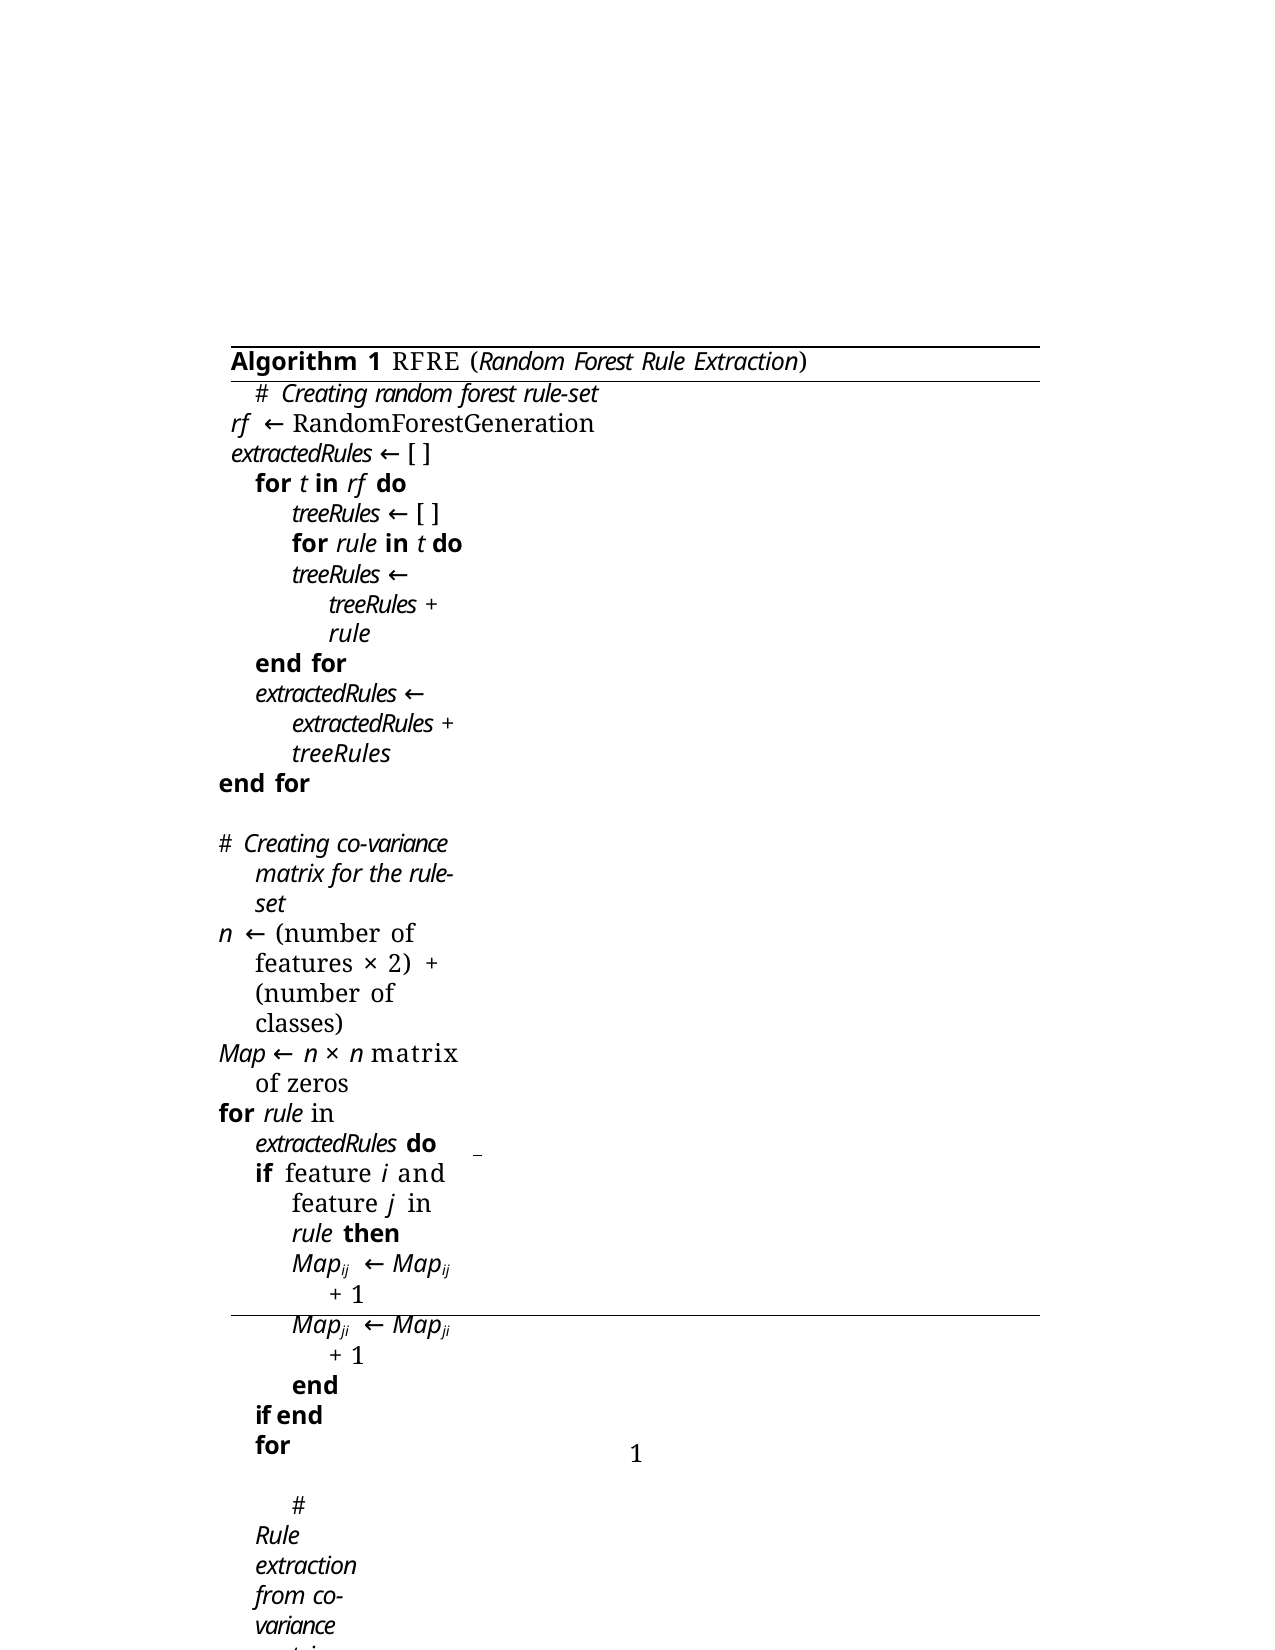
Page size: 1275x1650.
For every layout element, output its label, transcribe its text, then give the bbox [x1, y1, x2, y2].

text_box 1 [627, 1435, 644, 1468]
text_box Algorithm 1 RFRE (Random Forest Rule Extraction) # Creating random forest rule-set rf ← RandomForestGeneration extractedRules ← [ ] for t in rf do treeRules ← [ ] for rule in t do treeRules ← treeRules + rule end for extractedRules ← extractedRules + treeRules end for # Creating co-variance matrix for the rule-set n ← (number of features × 2) + (number of classes) Map ← n × n matrix of zeros for rule in extractedRules do if feature i and feature j in rule then Mapij ← Mapij + 1 Mapji ← Mapji + 1 end if end for # Rule extraction from co-variance matrix w, v ← Eigenvalues of Map, Eigenvectors of Map finalRules ← {} for vec in v do newRule ← rule creation(vec) if newRule meets add criteria then finalRules ← finalRules + newRule end if end for return finalRules [203, 341, 850, 1650]
